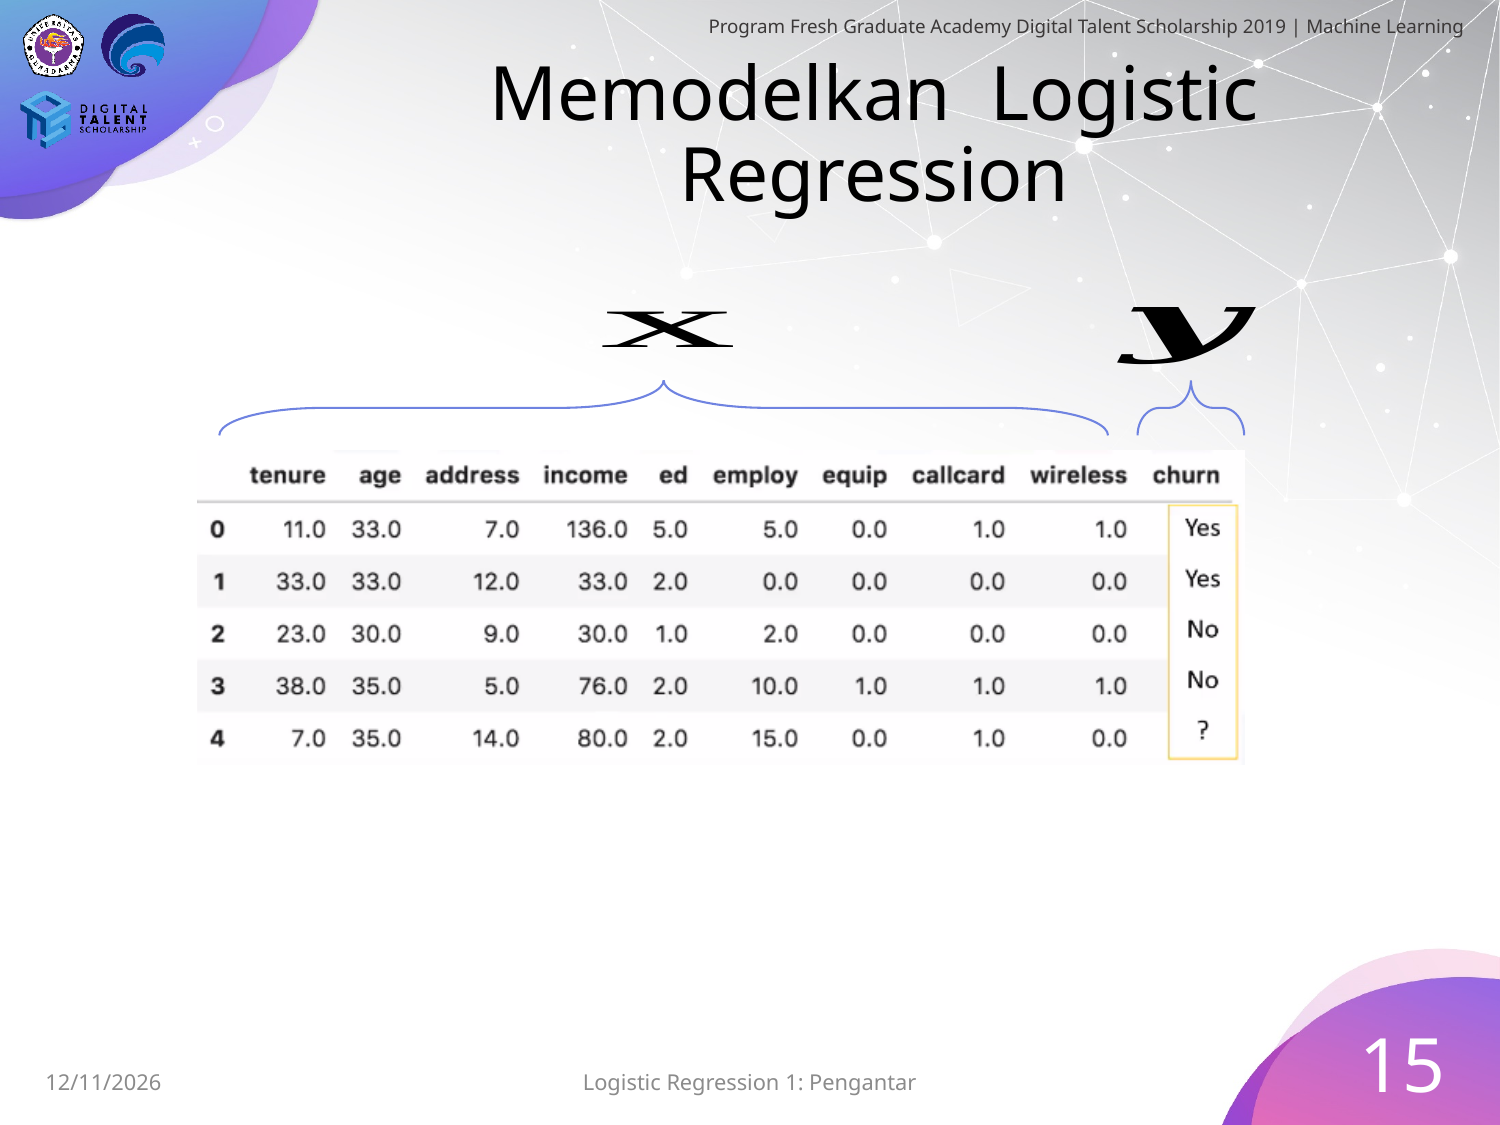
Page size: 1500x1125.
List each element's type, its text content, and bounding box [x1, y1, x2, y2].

footer Logistic Regression 1: Pengantar [382, 1053, 1118, 1114]
text_box [218, 380, 1109, 436]
text_box [1137, 380, 1245, 436]
picture [0, 0, 1500, 1125]
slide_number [30, 1053, 272, 1114]
slide_number 15 [1327, 1023, 1478, 1114]
title Memodelkan Logistic Regression [271, 67, 1478, 206]
